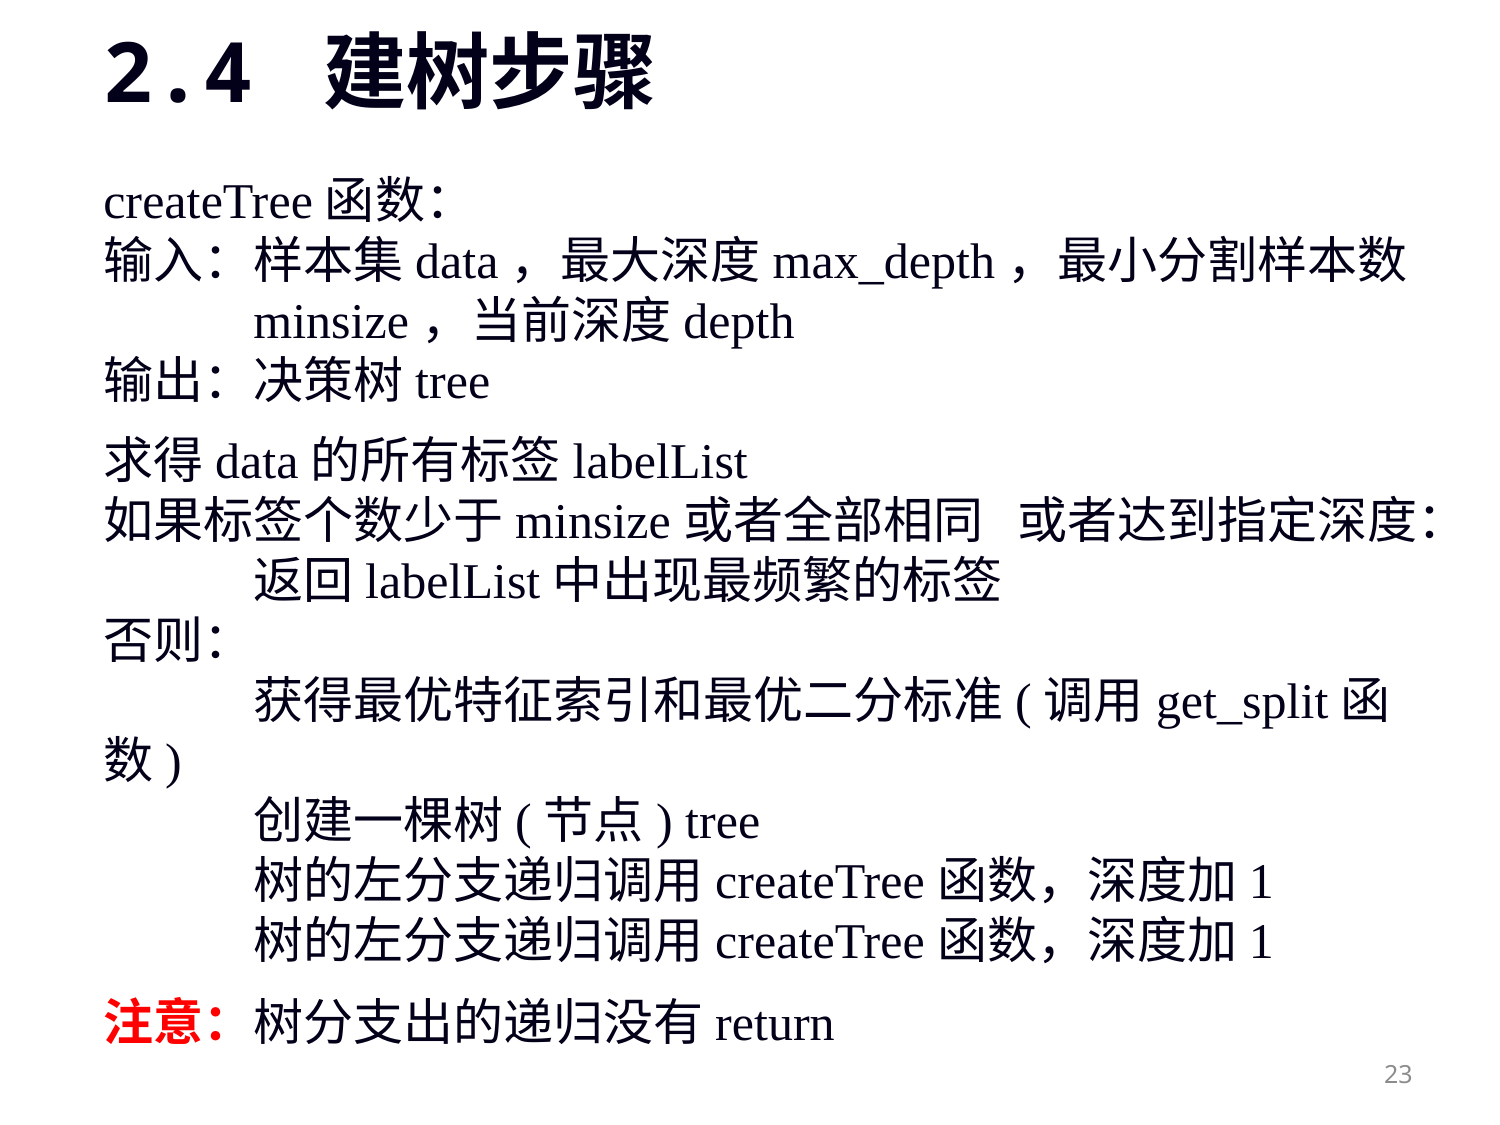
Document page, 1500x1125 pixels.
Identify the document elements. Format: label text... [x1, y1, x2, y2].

text_box createTree函数： 输入：样本集data，最大深度max_depth，最小分割样本数 minsize，当前深度depth 输出：决策树tree 求得data的所有标签labelList 如果标签个数少于minsize或者全部相同 或者达到指定深度： 返回labelList中出现最频繁的标签 否则： 获得最优特征索引和最优二分标准(调用get_split函数) 创建一棵树(节点) tree 树的左分支递归调用createTree函数，深度加1 树的左分支递归调用createTree函数，深度加1 注意：树分支出的递归没有return [88, 160, 1436, 1058]
title 2.4 建树步骤 [88, 30, 1439, 173]
